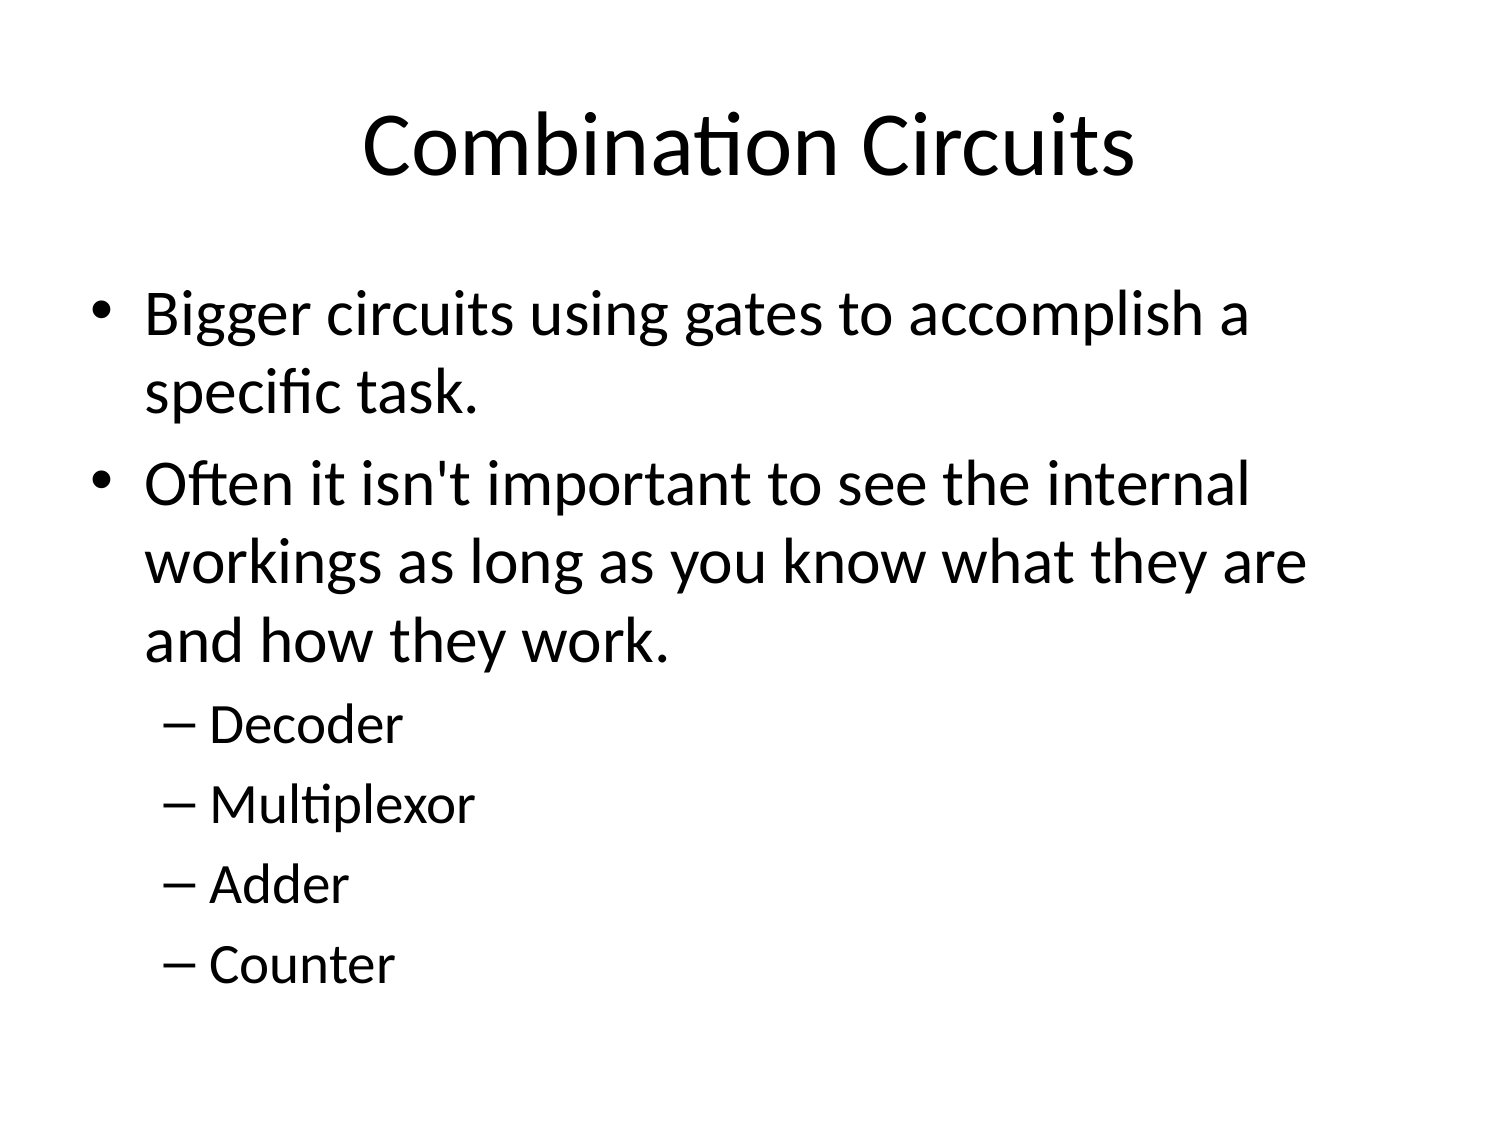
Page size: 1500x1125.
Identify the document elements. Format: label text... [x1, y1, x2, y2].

title Combination Circuits [75, 45, 1425, 233]
list Bigger circuits using gates to accomplish a specific task. Often it isn't important to see the internal workings as long as you know what they are and how they work. Decoder Multiplexor Adder Counter [75, 262, 1425, 1005]
